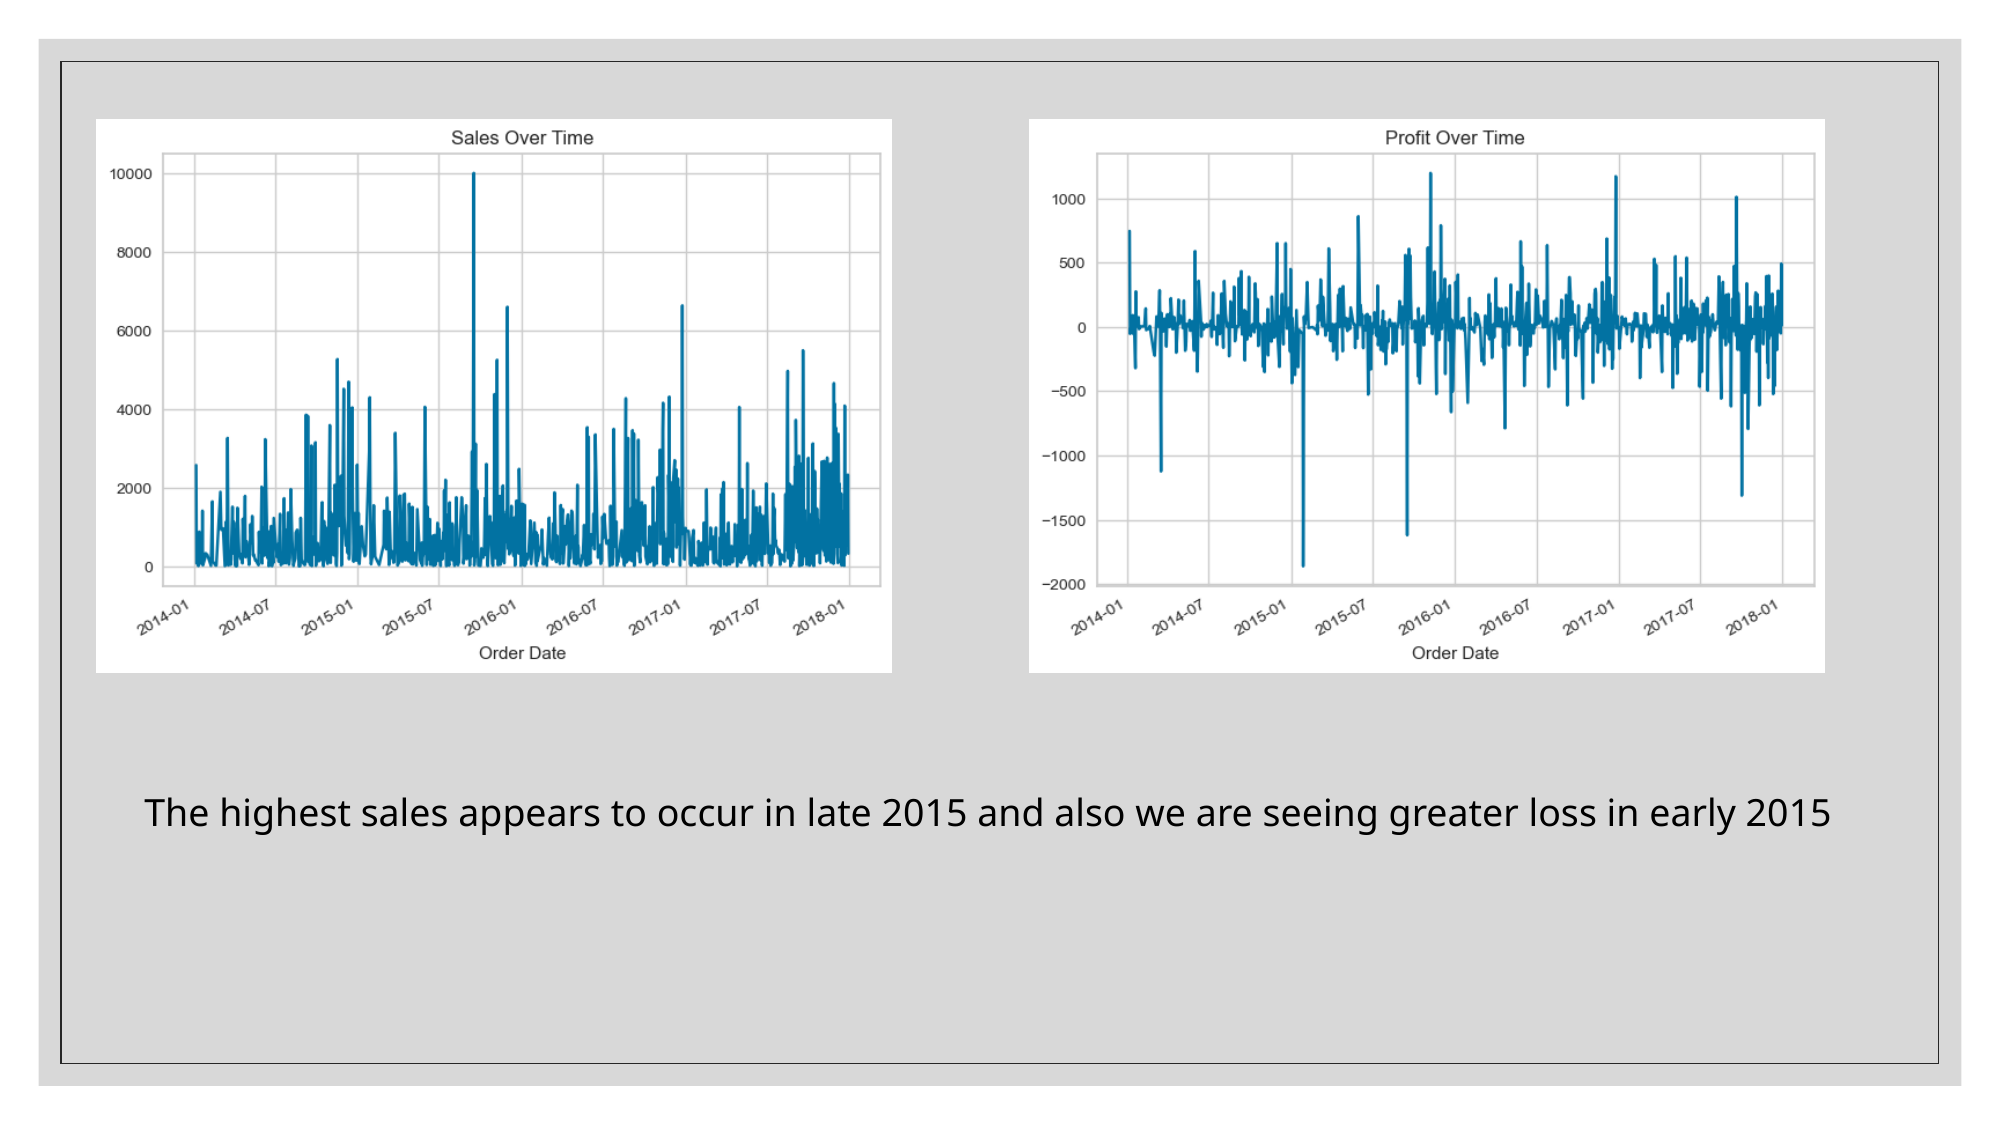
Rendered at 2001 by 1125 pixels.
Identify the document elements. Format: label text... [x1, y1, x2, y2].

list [96, 119, 892, 674]
text_box The highest sales appears to occur in late 2015 and also we are seeing greater loss in early 2015 [129, 782, 1849, 842]
picture [1029, 119, 1826, 674]
